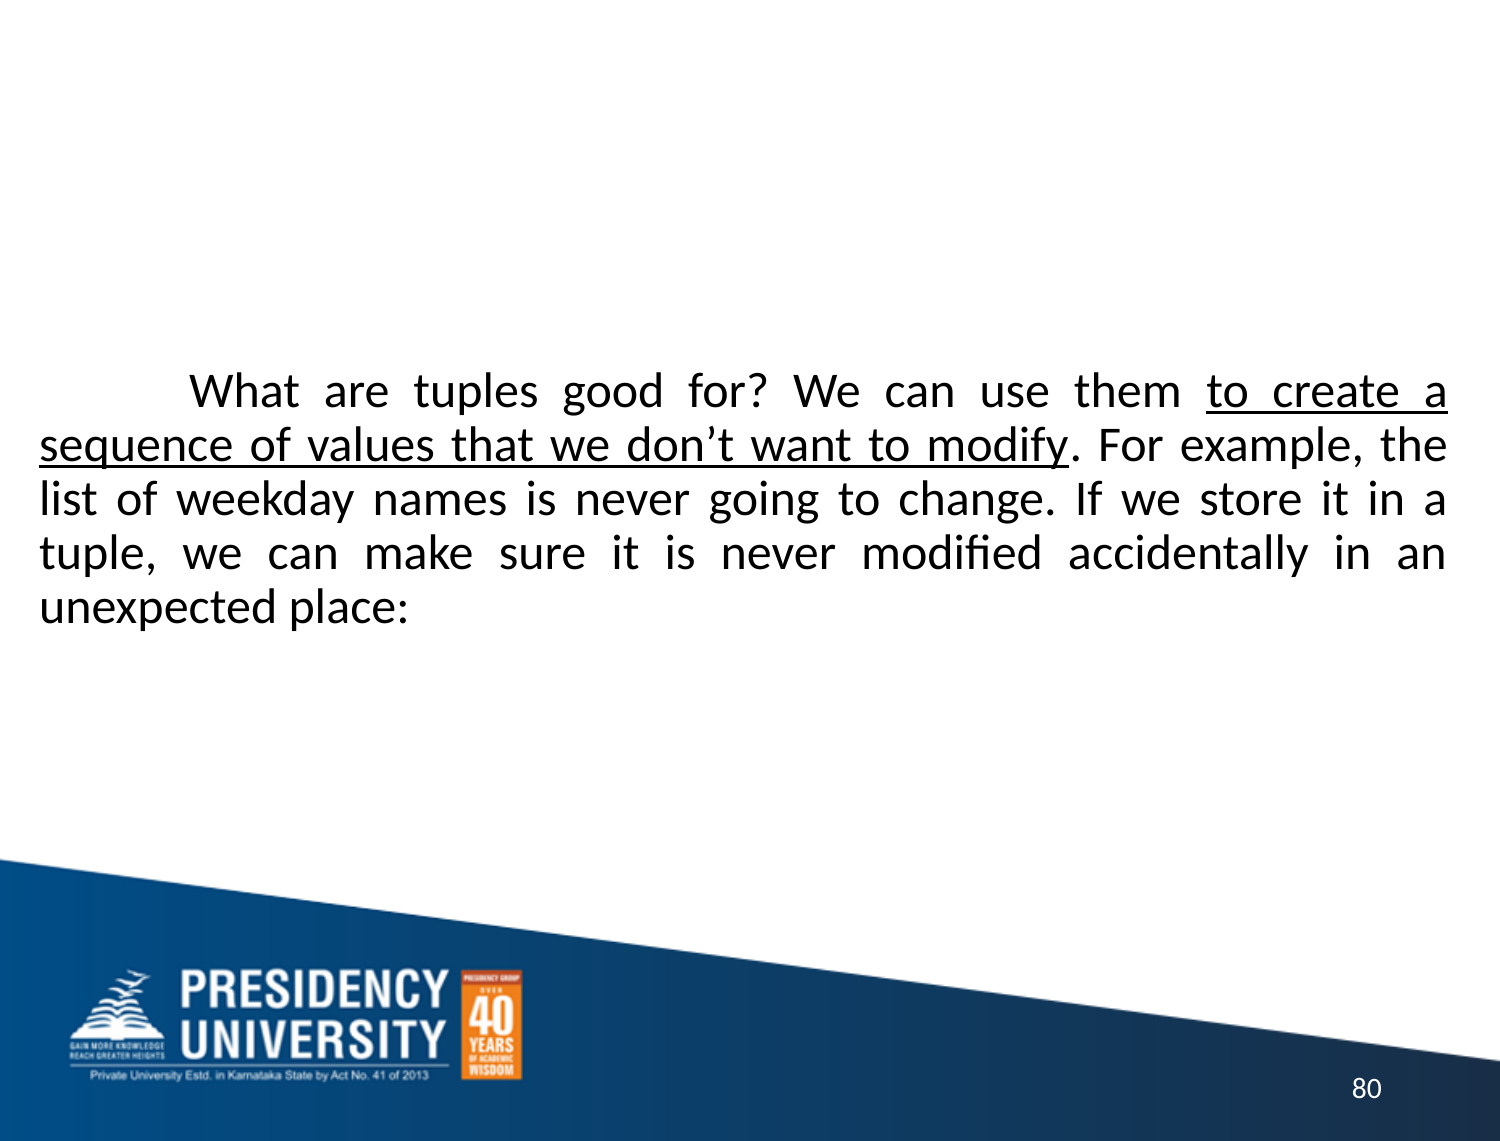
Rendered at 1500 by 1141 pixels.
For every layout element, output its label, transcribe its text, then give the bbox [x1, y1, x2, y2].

slide_number 80 [1059, 1056, 1397, 1118]
list What are tuples good for? We can use them to create a sequence of values that we don’t want to modify. For example, the list of weekday names is never going to change. If we store it in a tuple, we can make sure it is never modified accidentally in an unexpected place: [24, 356, 1463, 846]
picture [0, 856, 1500, 1141]
